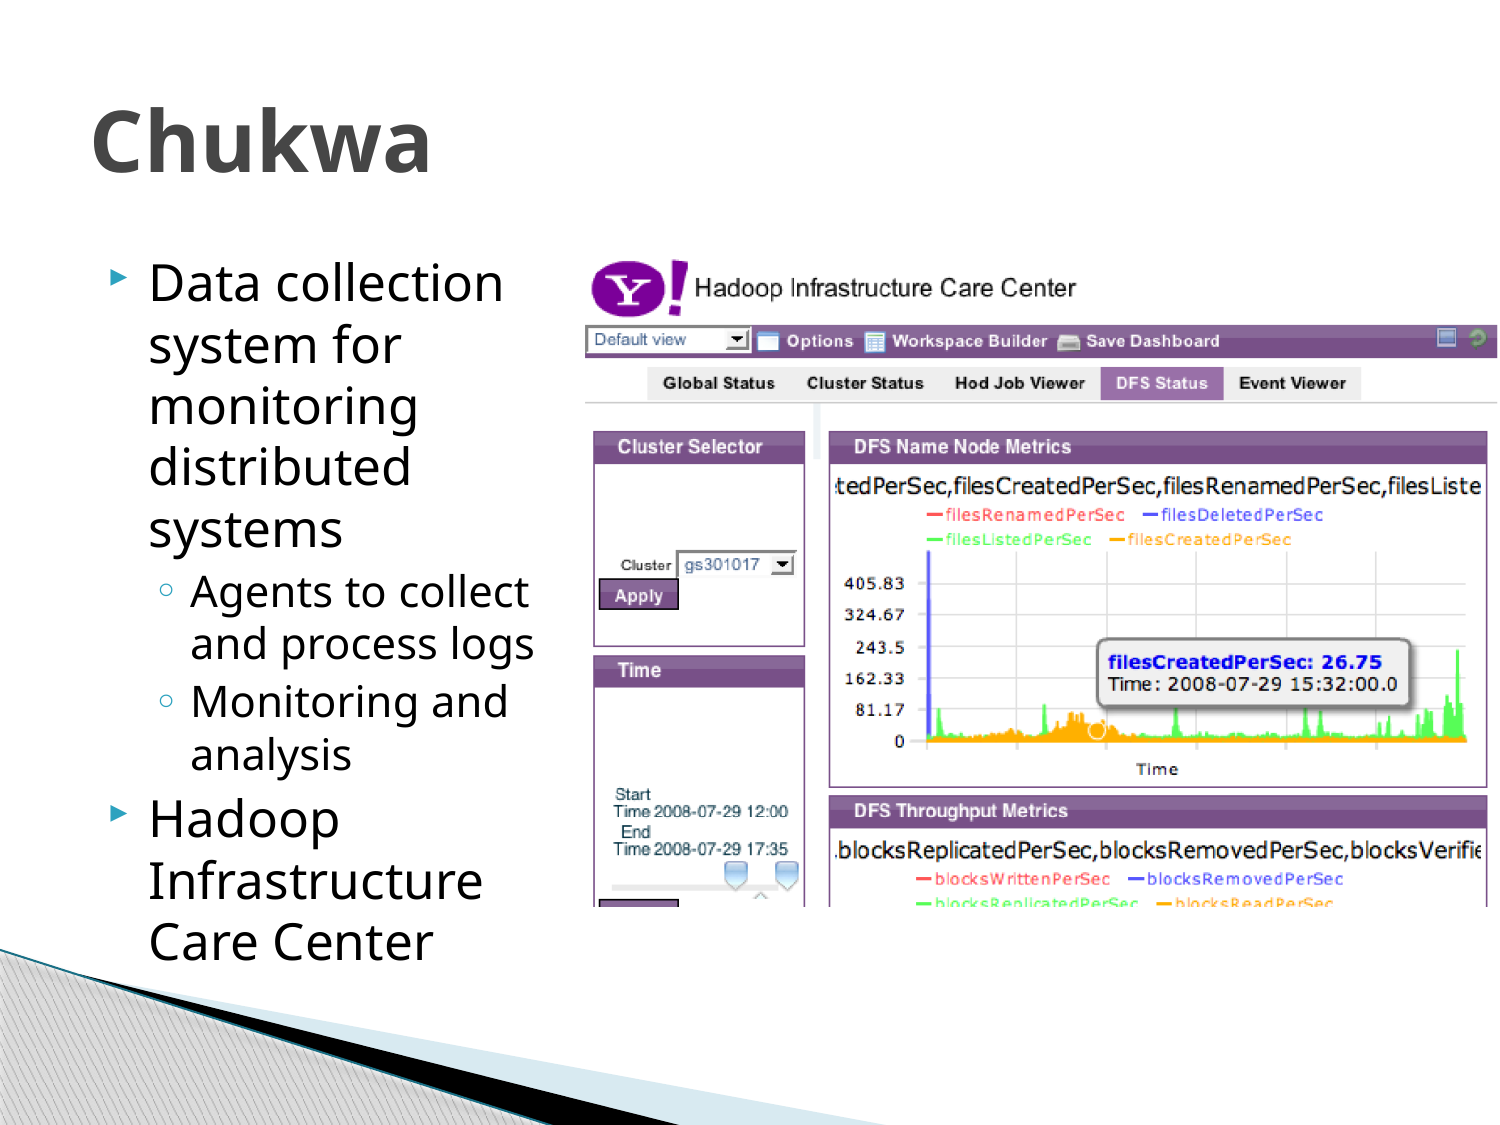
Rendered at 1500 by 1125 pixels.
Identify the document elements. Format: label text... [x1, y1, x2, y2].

picture [573, 249, 1500, 908]
list Data collection system for monitoring distributed systems Agents to collect and process logs Monitoring and analysis Hadoop Infrastructure Care Center [74, 242, 576, 986]
title Chukwa [75, 45, 1425, 233]
